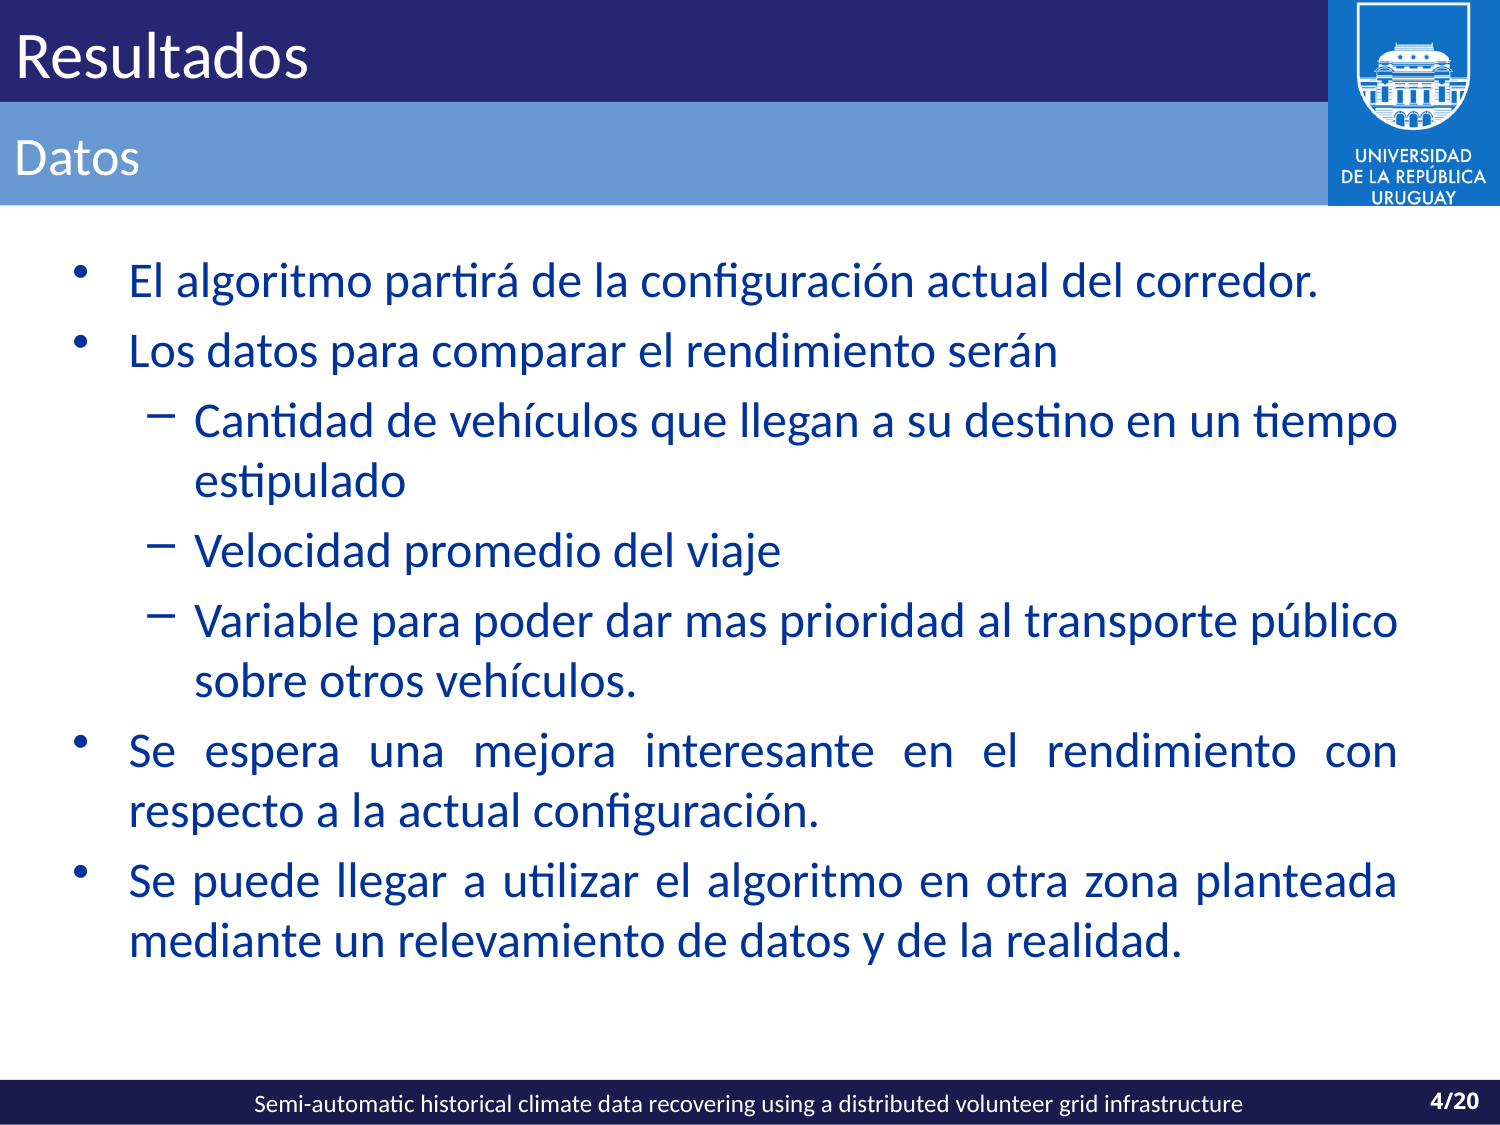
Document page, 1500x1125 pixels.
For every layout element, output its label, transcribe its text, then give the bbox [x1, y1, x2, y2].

title Resultados [0, 0, 1325, 101]
text_box Datos [0, 101, 1322, 206]
picture [1327, 0, 1500, 206]
list El algoritmo partirá de la configuración actual del corredor. Los datos para comparar el rendimiento serán Cantidad de vehículos que llegan a su destino en un tiempo estipulado Velocidad promedio del viaje Variable para poder dar mas prioridad al transporte público sobre otros vehículos. Se espera una mejora interesante en el rendimiento con respecto a la actual configuración. Se puede llegar a utilizar el algoritmo en otra zona planteada mediante un relevamiento de datos y de la realidad. [57, 239, 1415, 614]
